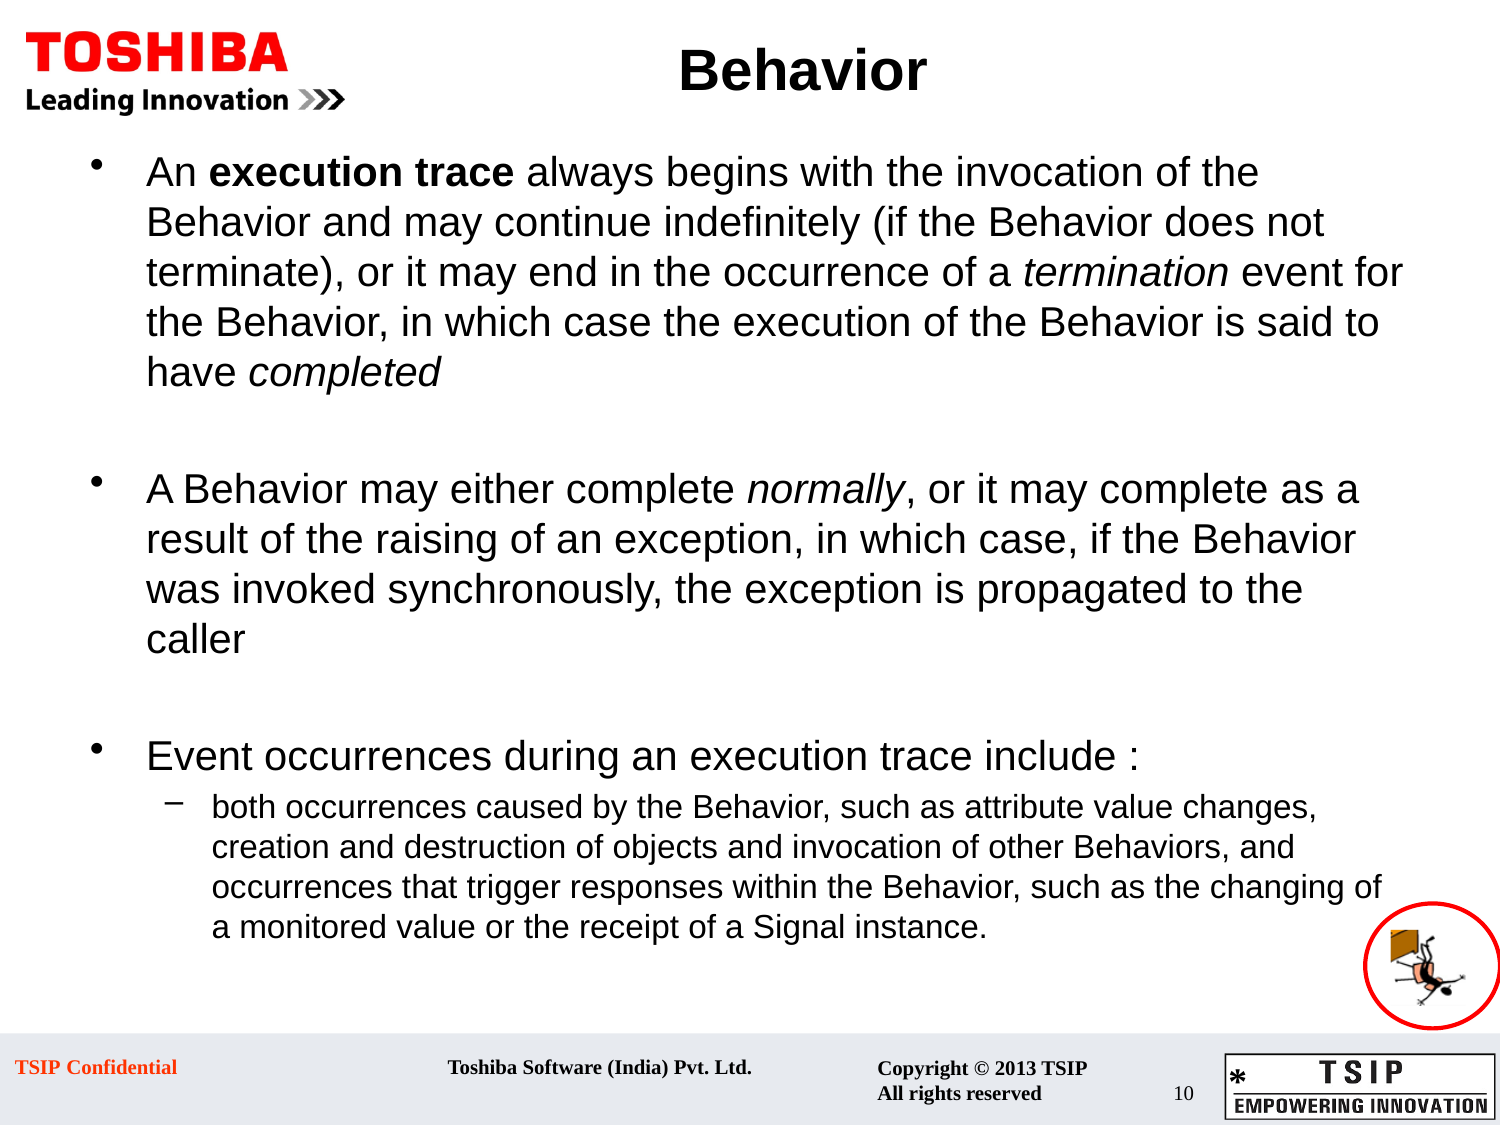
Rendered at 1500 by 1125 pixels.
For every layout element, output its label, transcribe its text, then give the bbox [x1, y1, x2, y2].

text_box [1386, 903, 1500, 1029]
picture [1384, 922, 1470, 1007]
list An execution trace always begins with the invocation of the Behavior and may continue indefinitely (if the Behavior does not terminate), or it may end in the occurrence of a termination event for the Behavior, in which case the execution of the Behavior is said to have completed A Behavior may either complete normally, or it may complete as a result of the raising of an exception, in which case, if the Behavior was invoked synchronously, the exception is propagated to the caller Event occurrences during an execution trace include : both occurrences caused by the Behavior, such as attribute value changes, creation and destruction of objects and invocation of other Behaviors, and occurrences that trigger responses within the Behavior, such as the changing of a monitored value or the receipt of a Signal instance. [75, 137, 1425, 1005]
picture [1224, 1053, 1496, 1120]
text_box [1365, 928, 1379, 1004]
text_box * [1213, 1049, 1263, 1110]
text_box Behavior [664, 24, 960, 110]
picture [26, 31, 345, 116]
